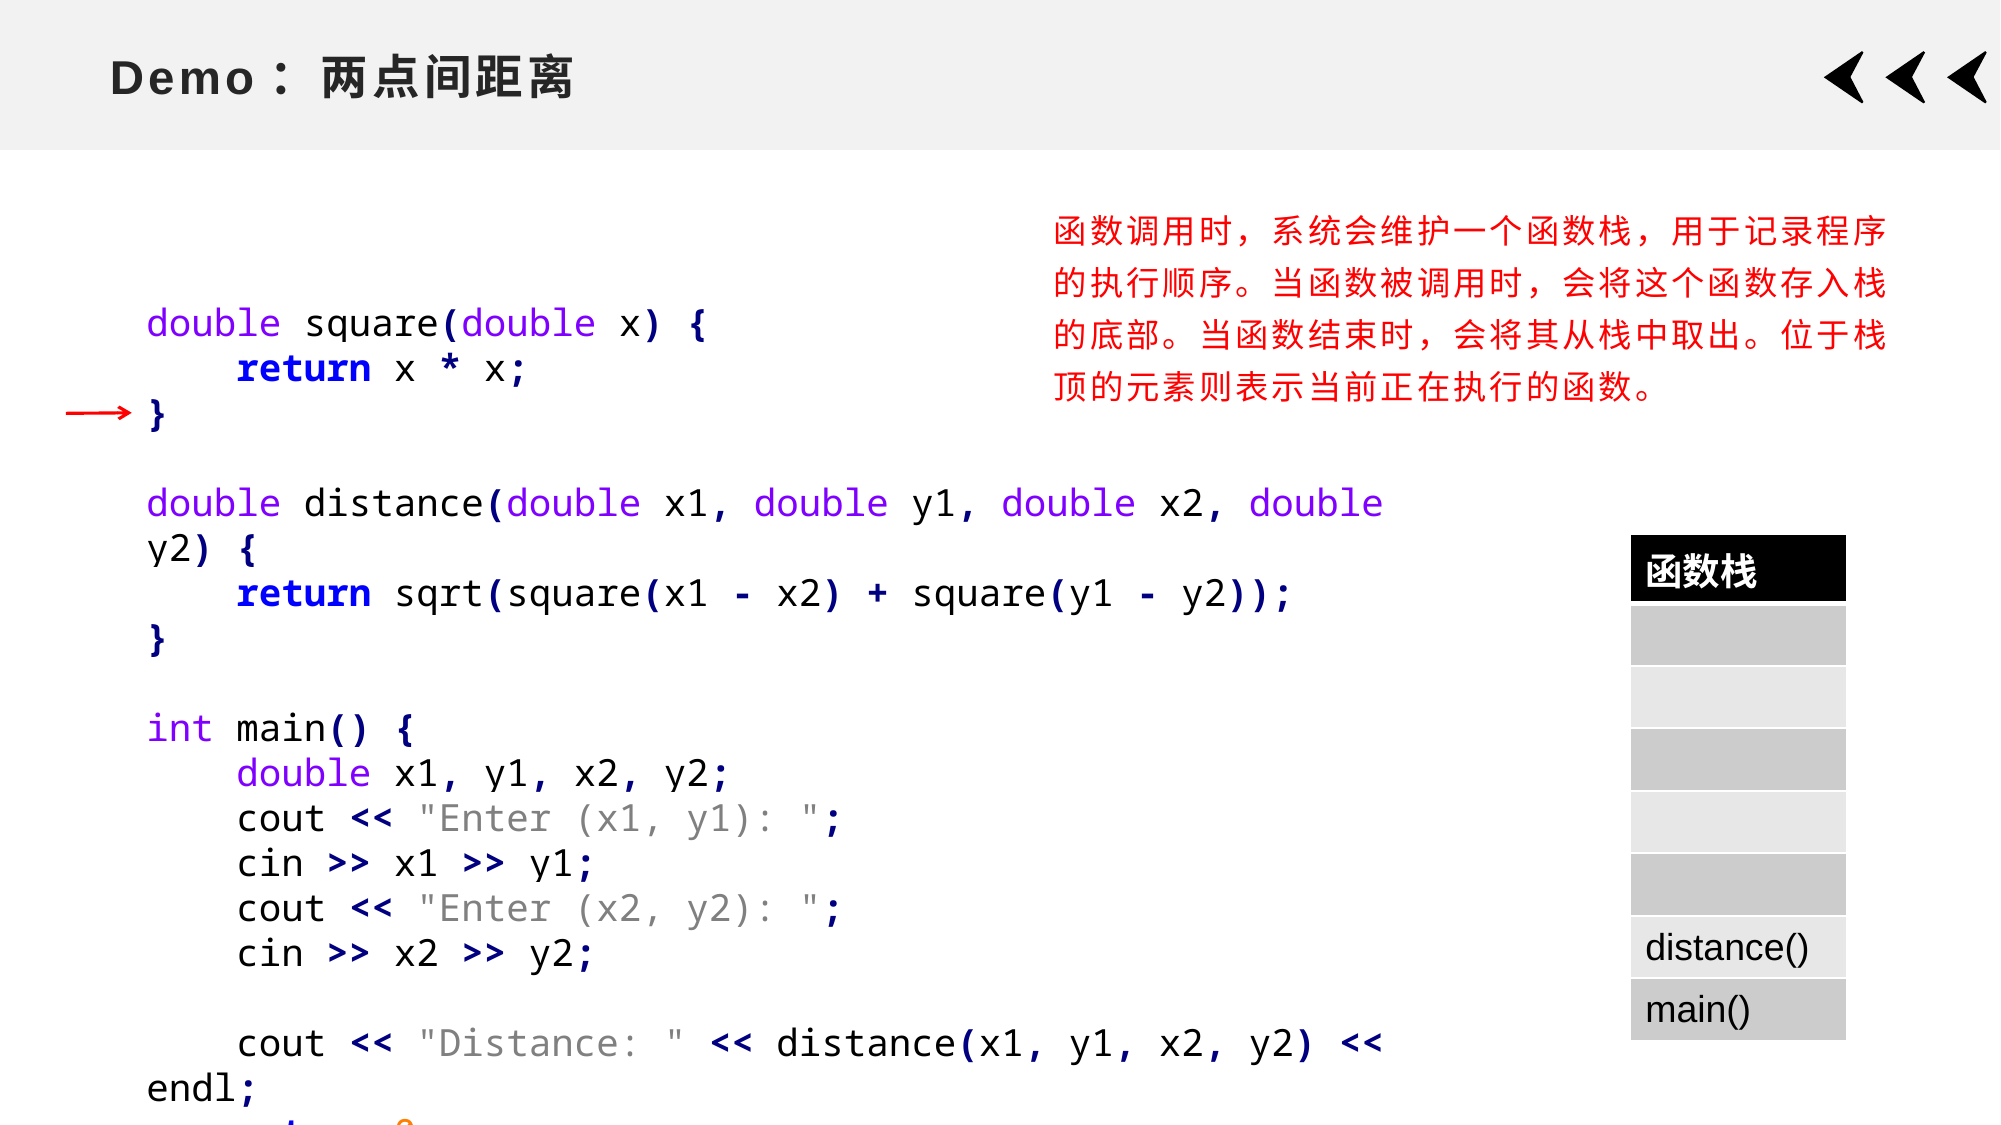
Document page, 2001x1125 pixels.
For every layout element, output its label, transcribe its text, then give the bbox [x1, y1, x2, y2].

table_cell [1631, 606, 1846, 665]
text_box double square(double x) { return x * x; } double distance(double x1, double y1, double x2, double y2) { return sqrt(square(x1 - x2) + square(y1 - y2)); } int main() { double x1, y1, x2, y2; cout << "Enter (x1, y1): "; cin >> x1 >> y1; cout << "Enter (x2, y2): "; cin >> x2 >> y2; cout << "Distance: " << distance(x1, y1, x2, y2) << endl; return 0; } [131, 291, 1421, 1125]
table_cell [1631, 792, 1846, 852]
table_cell [1631, 854, 1846, 915]
table_cell [1631, 667, 1846, 727]
table_cell distance() [1631, 917, 1846, 977]
list 函数调用时，系统会维护一个函数栈，用于记录程序的执行顺序。当函数被调用时，会将这个函数存入栈的底部。当函数结束时，会将其从栈中取出。位于栈顶的元素则表示当前正在执行的函数。 [1039, 190, 1906, 433]
table_cell main() [1631, 979, 1846, 1040]
table_cell [1631, 729, 1846, 790]
title Demo：两点间距离 [95, 38, 1906, 112]
table_header 函数栈 [1631, 535, 1846, 601]
